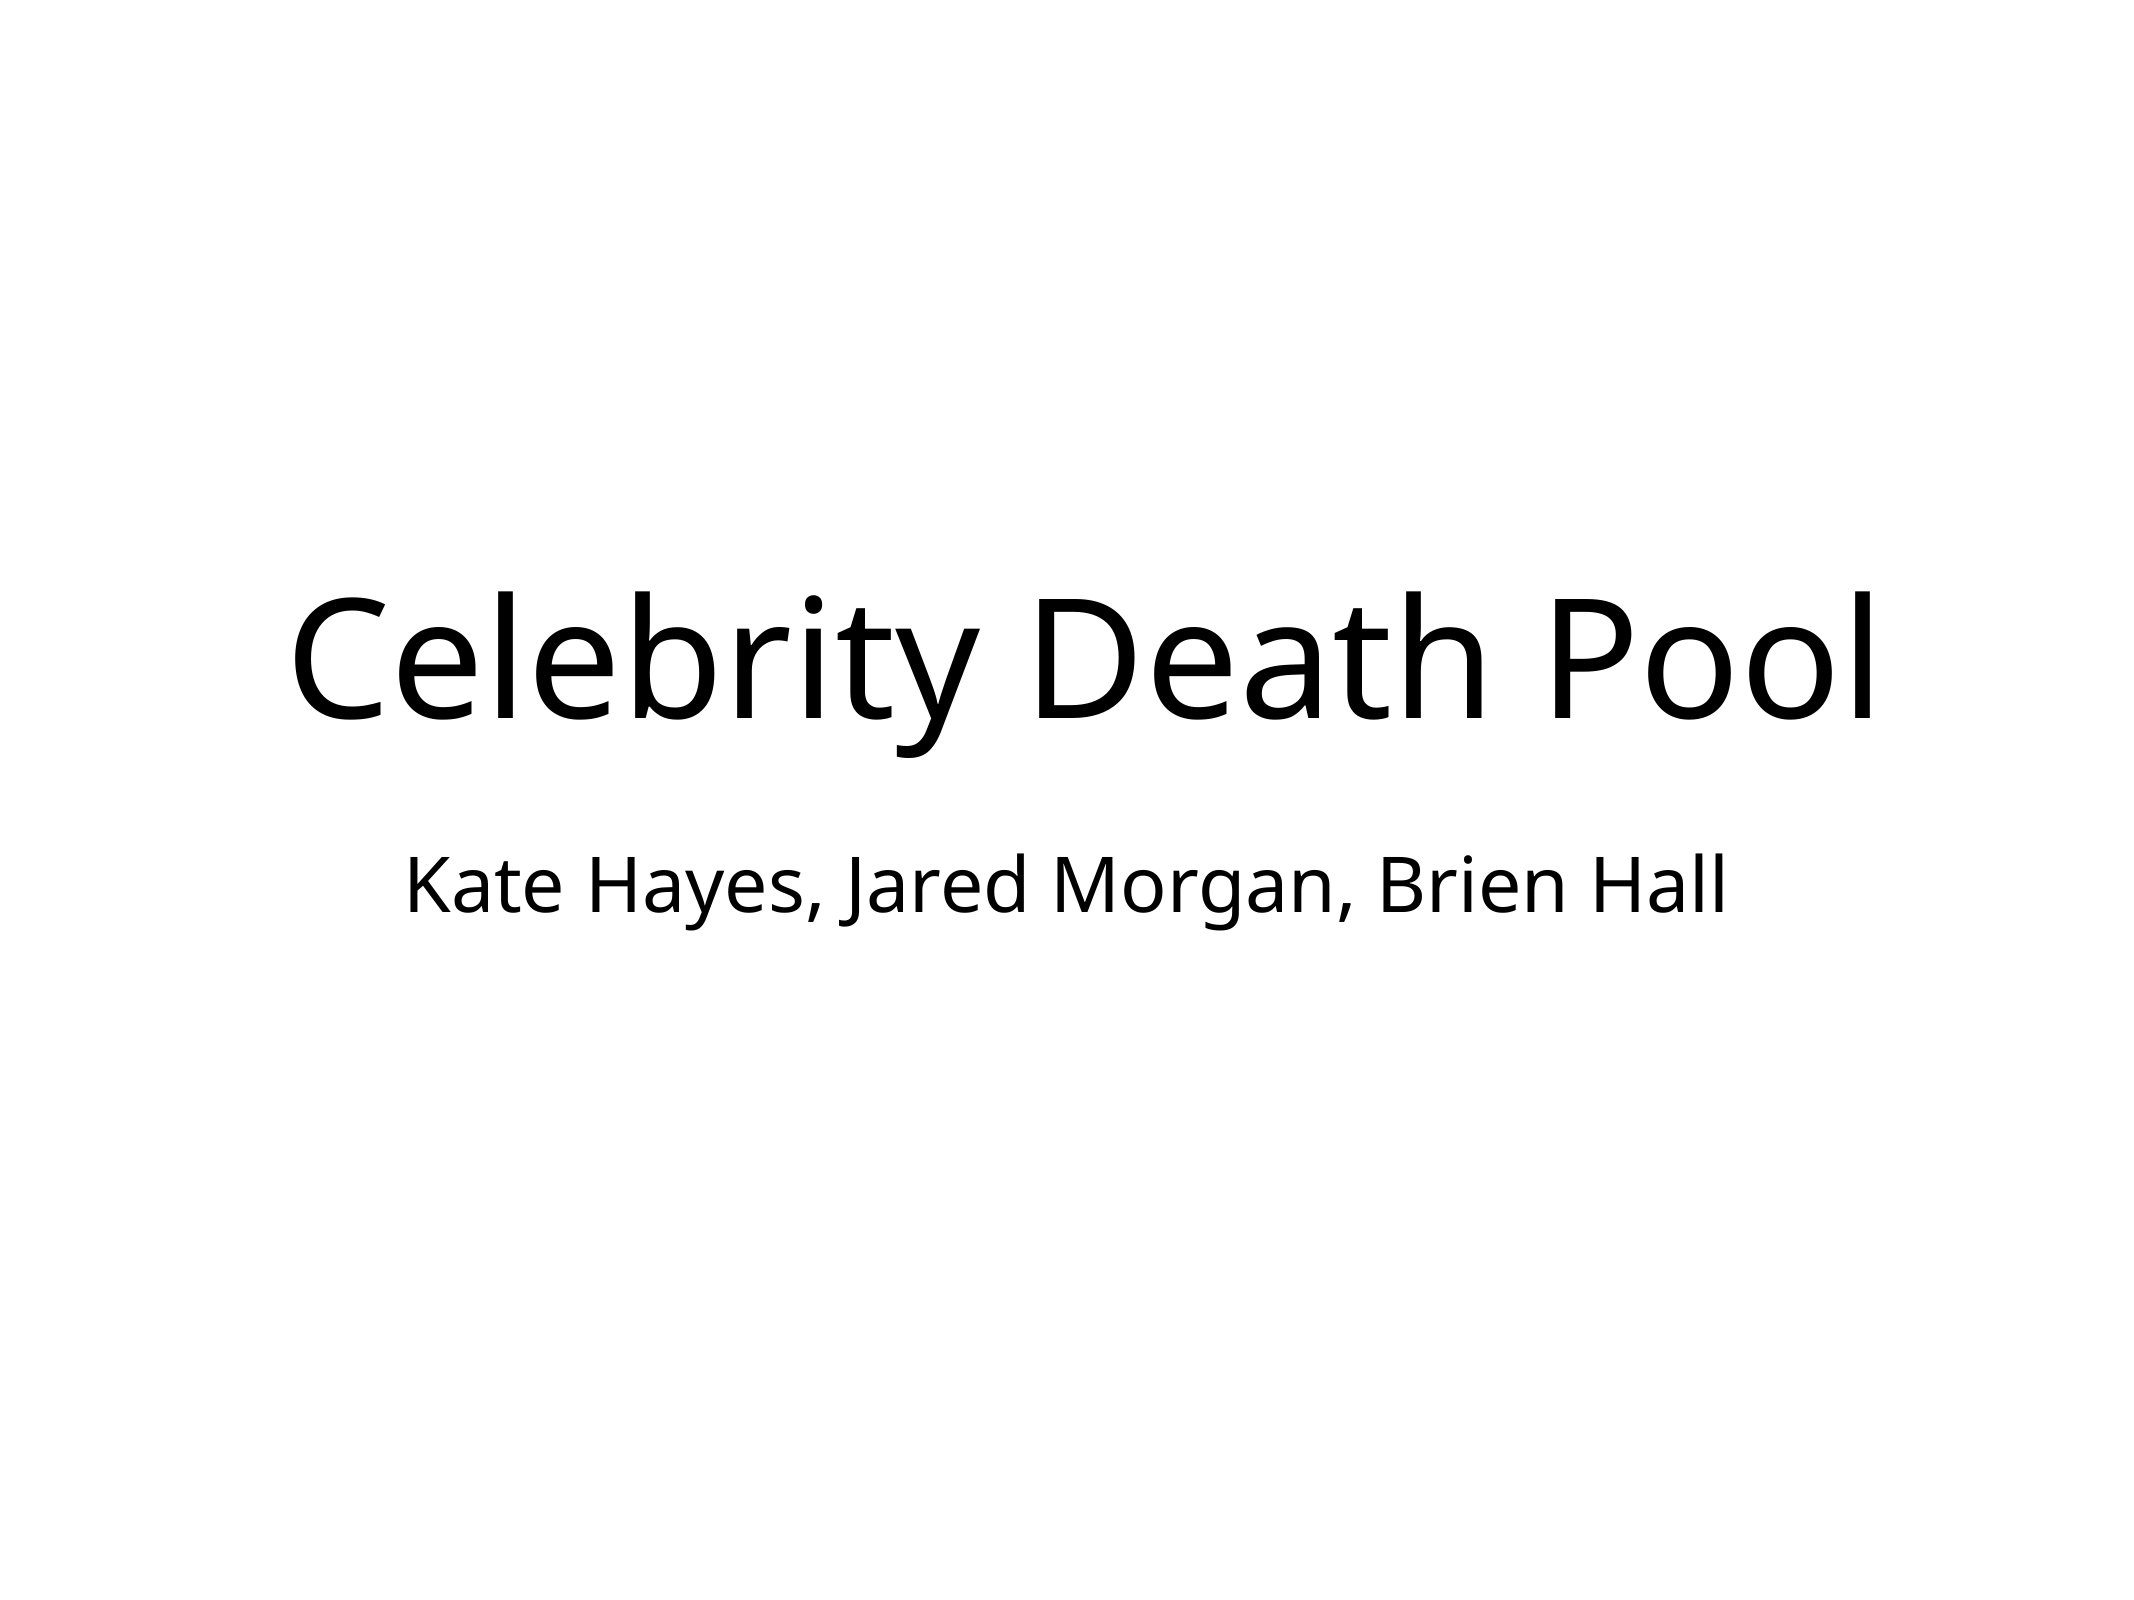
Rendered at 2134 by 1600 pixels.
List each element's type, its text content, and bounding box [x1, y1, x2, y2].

title Celebrity Death Pool [207, 218, 1926, 761]
subtitle Kate Hayes, Jared Morgan, Brien Hall [207, 826, 1926, 1013]
